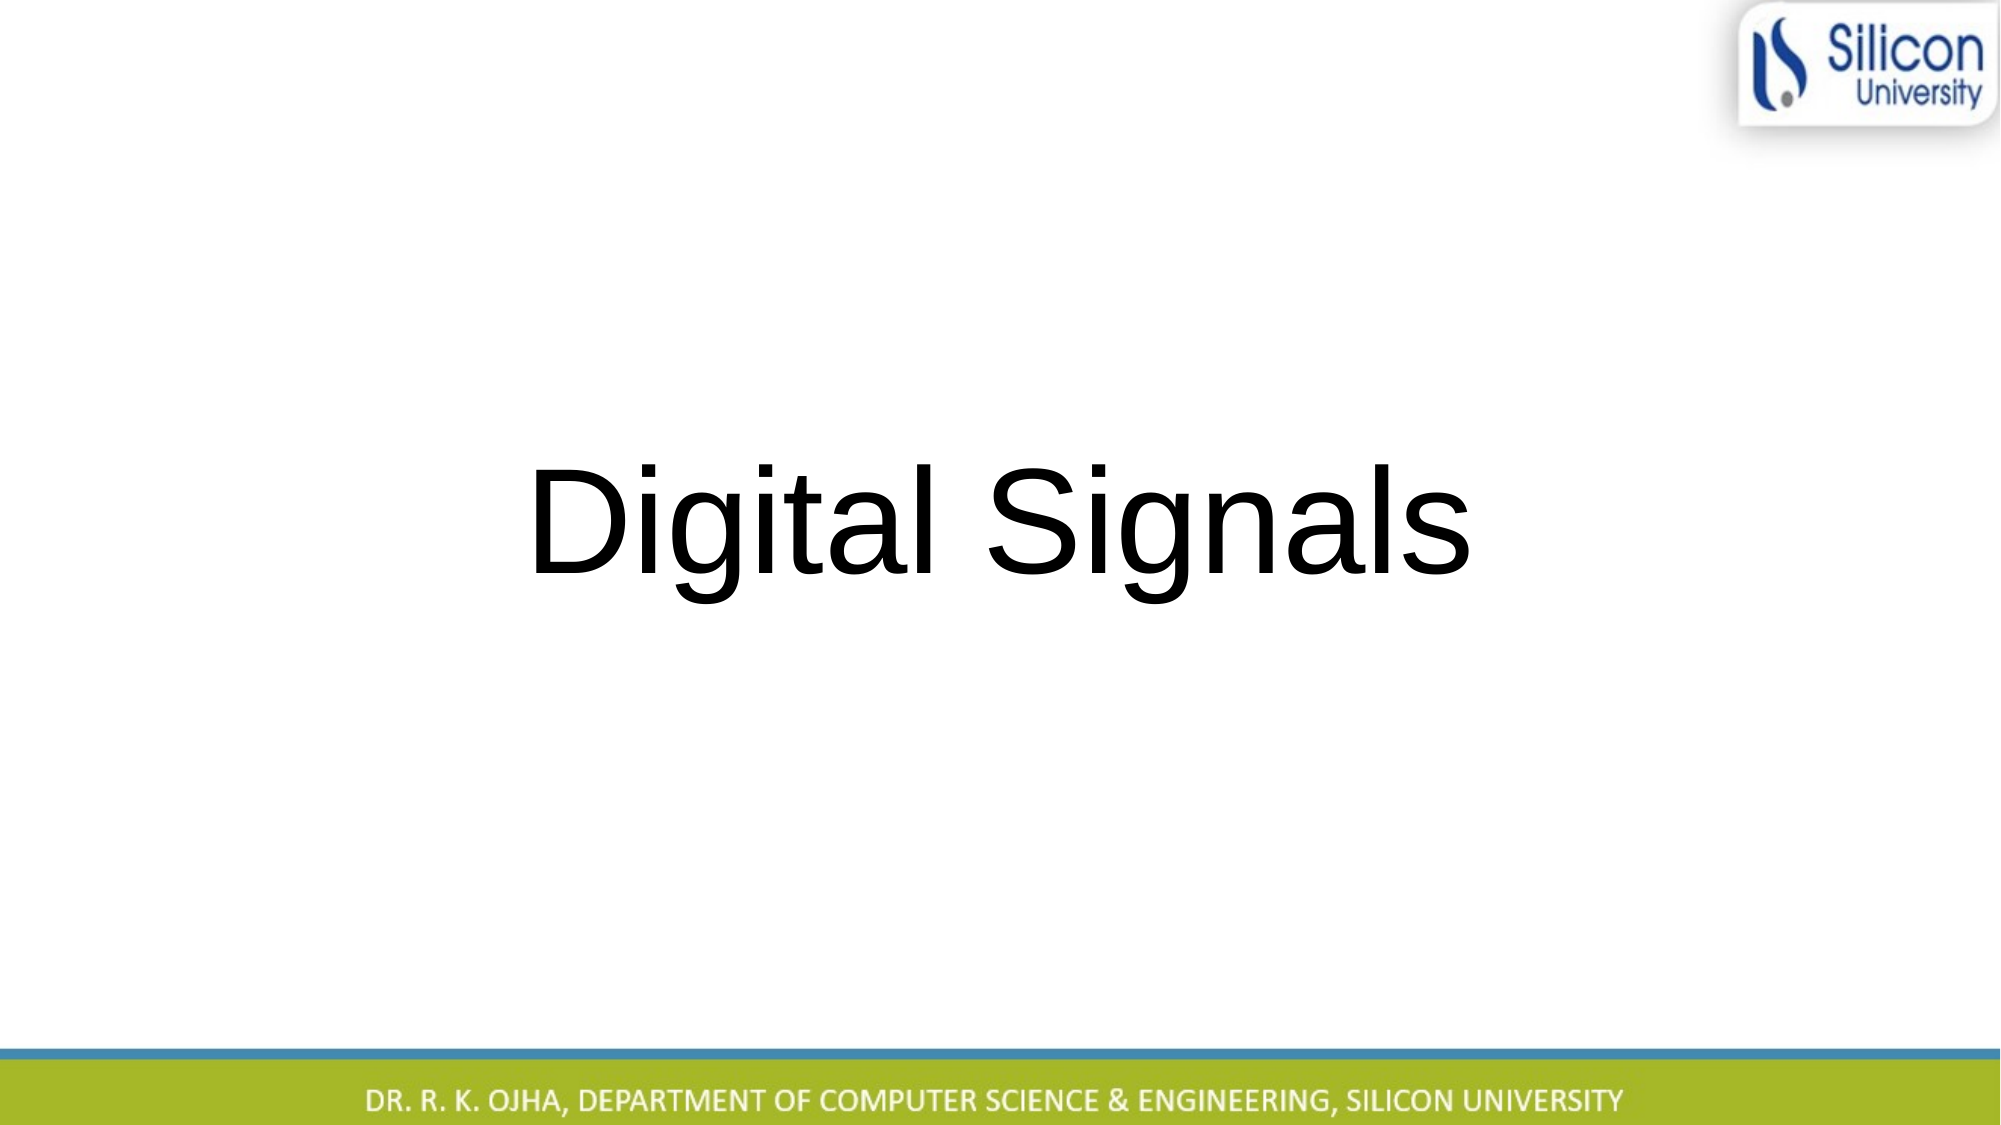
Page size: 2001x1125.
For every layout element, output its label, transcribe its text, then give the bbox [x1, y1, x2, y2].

picture [0, 0, 2001, 1125]
text_box Digital Signals [258, 326, 1742, 612]
